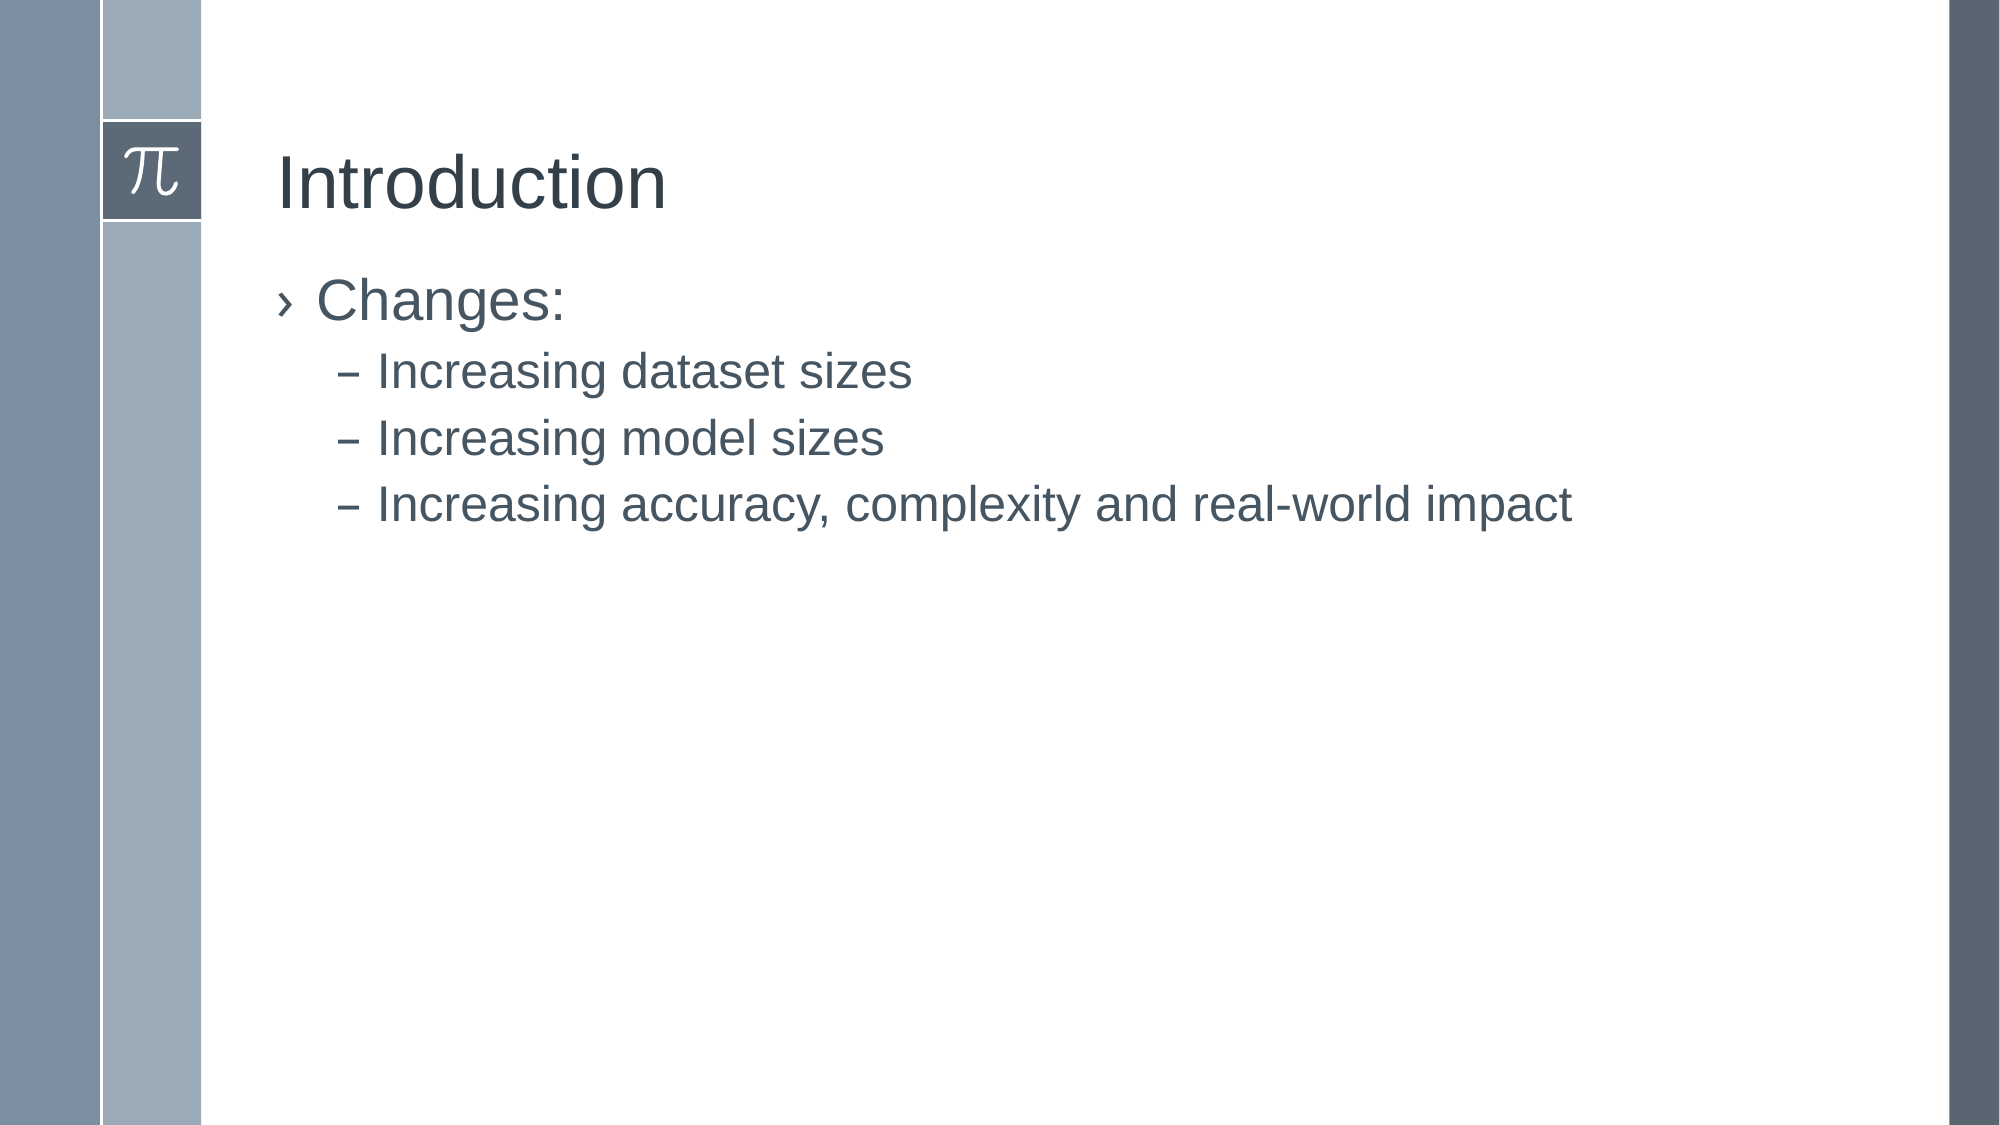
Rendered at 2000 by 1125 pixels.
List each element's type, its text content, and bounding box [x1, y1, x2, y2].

title Introduction [261, 29, 1867, 233]
list Changes: Increasing dataset sizes Increasing model sizes Increasing accuracy, complexity and real-world impact [261, 262, 1867, 1013]
